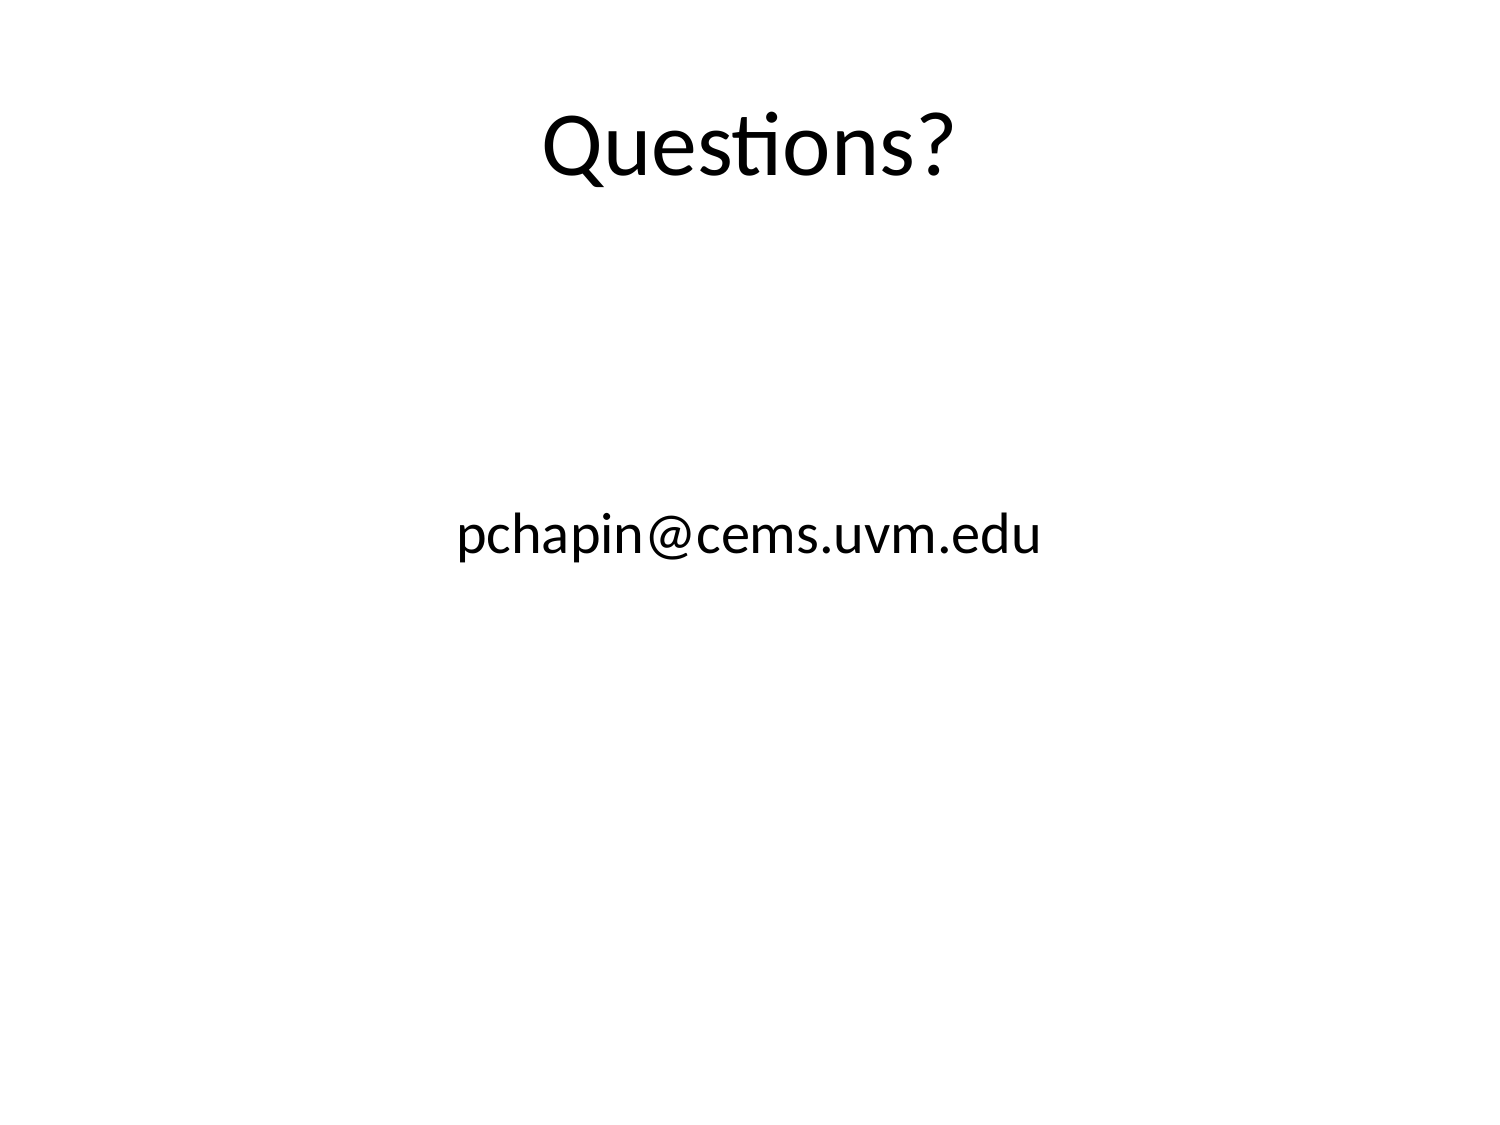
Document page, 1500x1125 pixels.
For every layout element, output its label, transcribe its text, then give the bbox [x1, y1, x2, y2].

text_box pchapin@cems.uvm.edu [441, 487, 1058, 573]
title Questions? [75, 45, 1425, 233]
